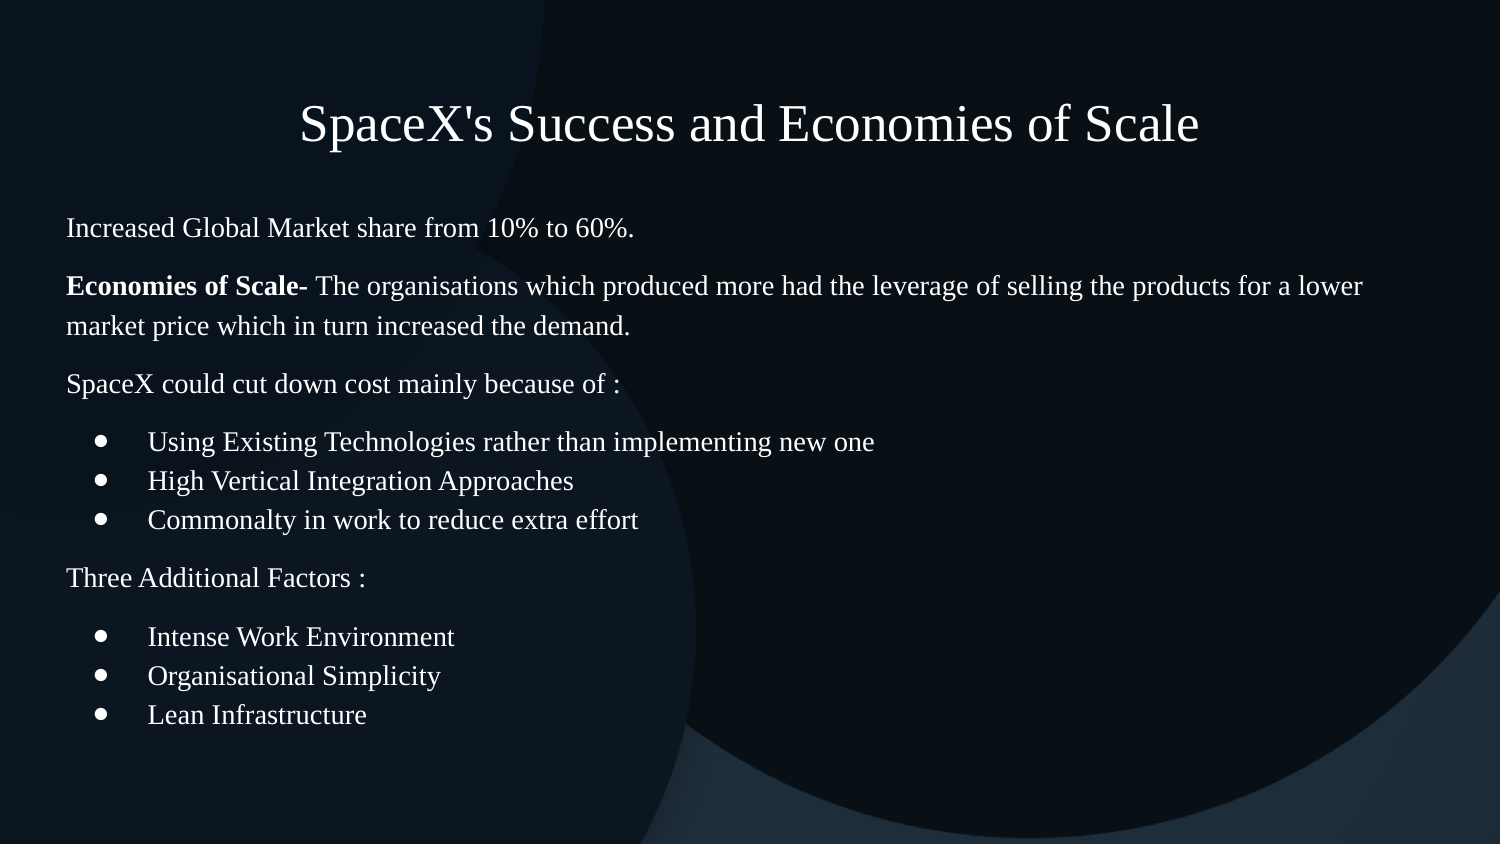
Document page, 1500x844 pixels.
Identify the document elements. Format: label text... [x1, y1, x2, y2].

picture [0, 0, 1500, 844]
list Increased Global Market share from 10% to 60%. Economies of Scale- The organisations which produced more had the leverage of selling the products for a lower market price which in turn increased the demand. SpaceX could cut down cost mainly because of : Using Existing Technologies rather than implementing new one High Vertical Integration Approaches Commonalty in work to reduce extra effort Three Additional Factors : Intense Work Environment Organisational Simplicity Lean Infrastructure [51, 189, 1449, 750]
title SpaceX's Success and Economies of Scale [51, 72, 1449, 167]
